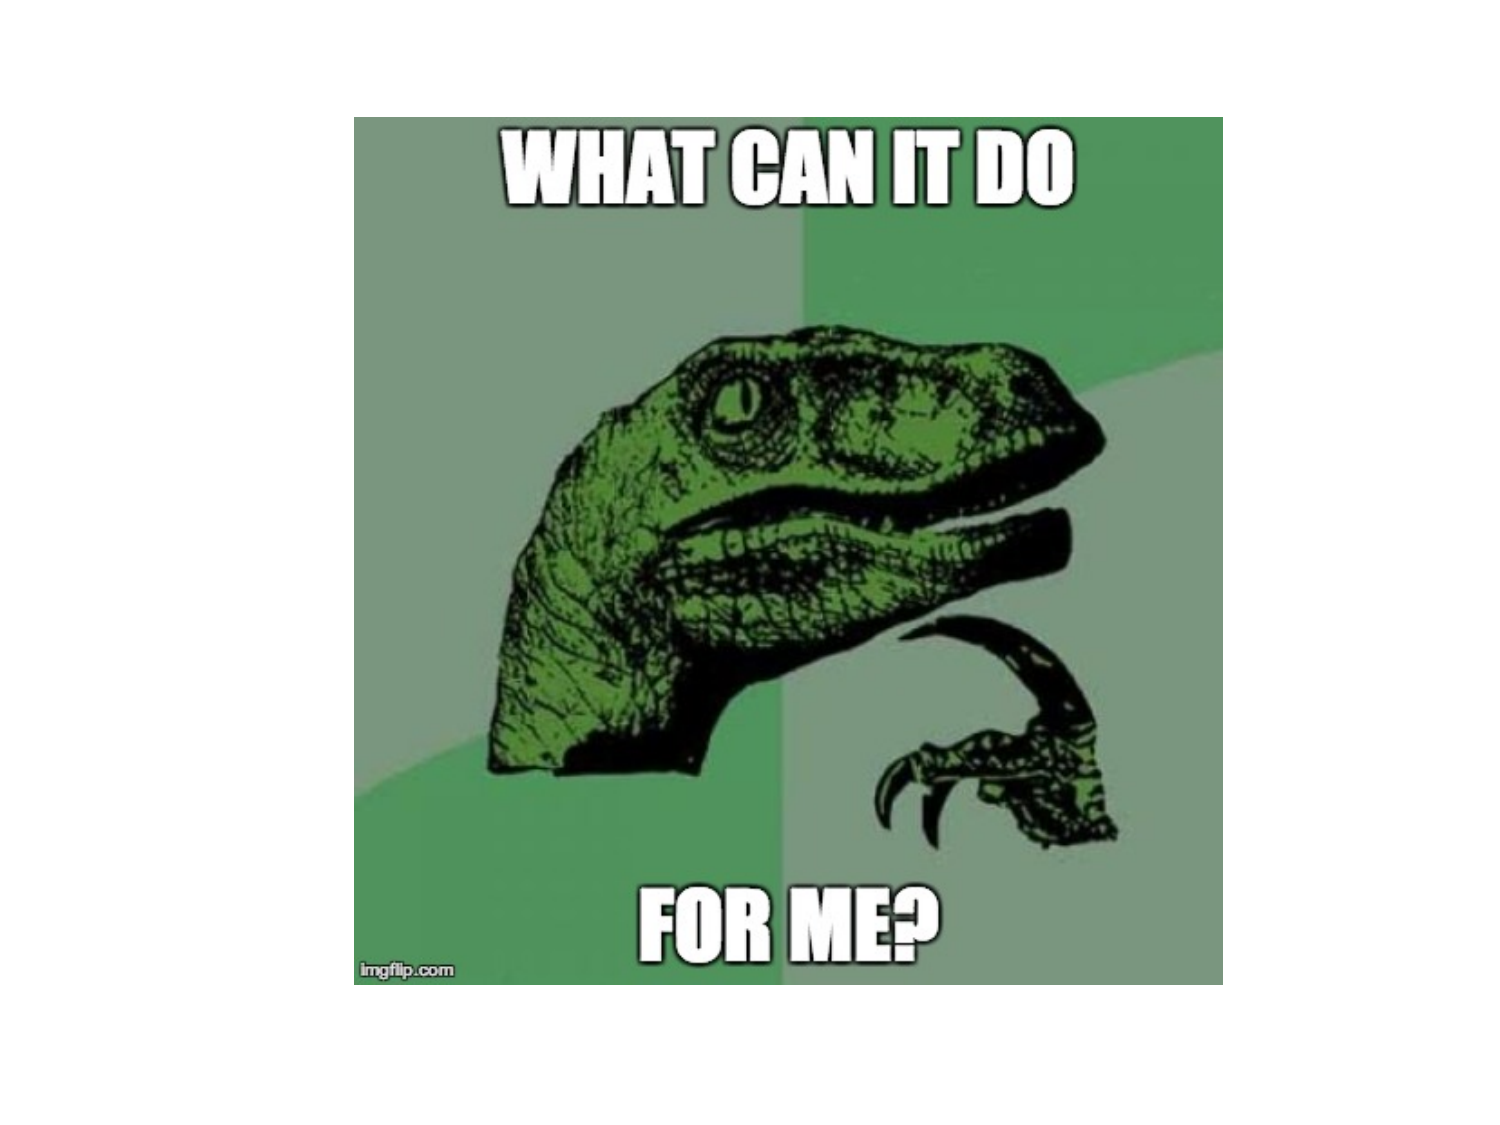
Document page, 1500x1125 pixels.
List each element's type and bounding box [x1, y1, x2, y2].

list [0, 117, 1500, 986]
